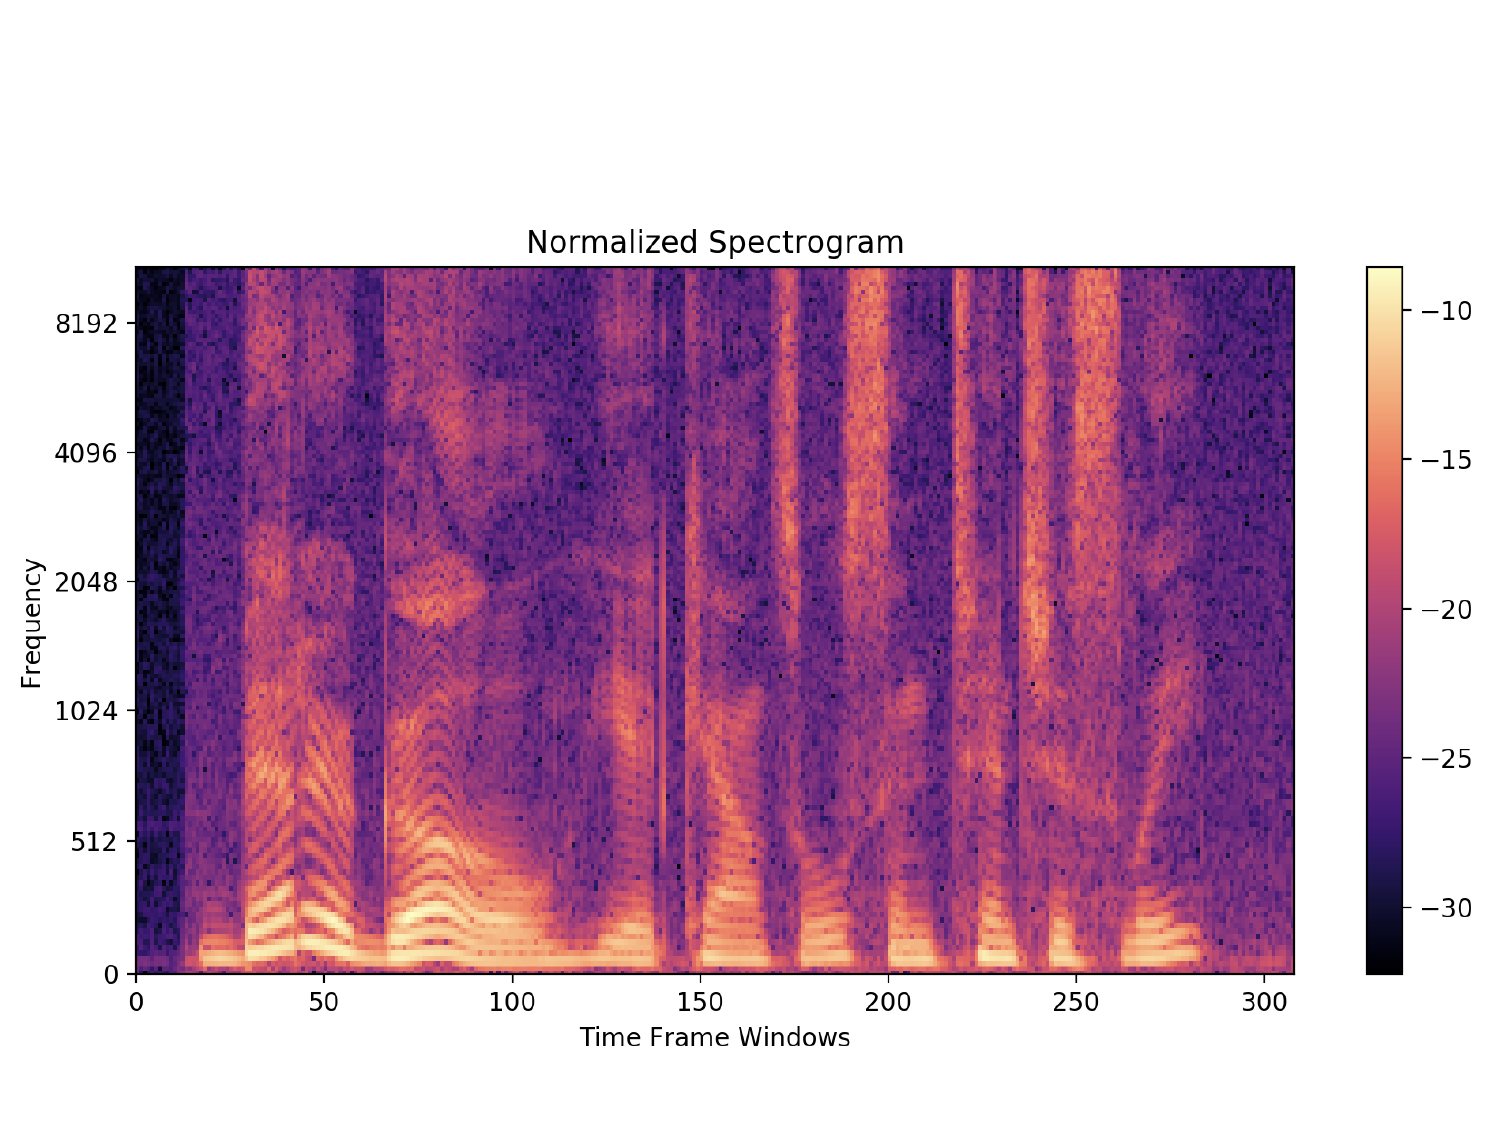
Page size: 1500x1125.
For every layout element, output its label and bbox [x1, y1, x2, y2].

picture [0, 206, 1500, 1066]
